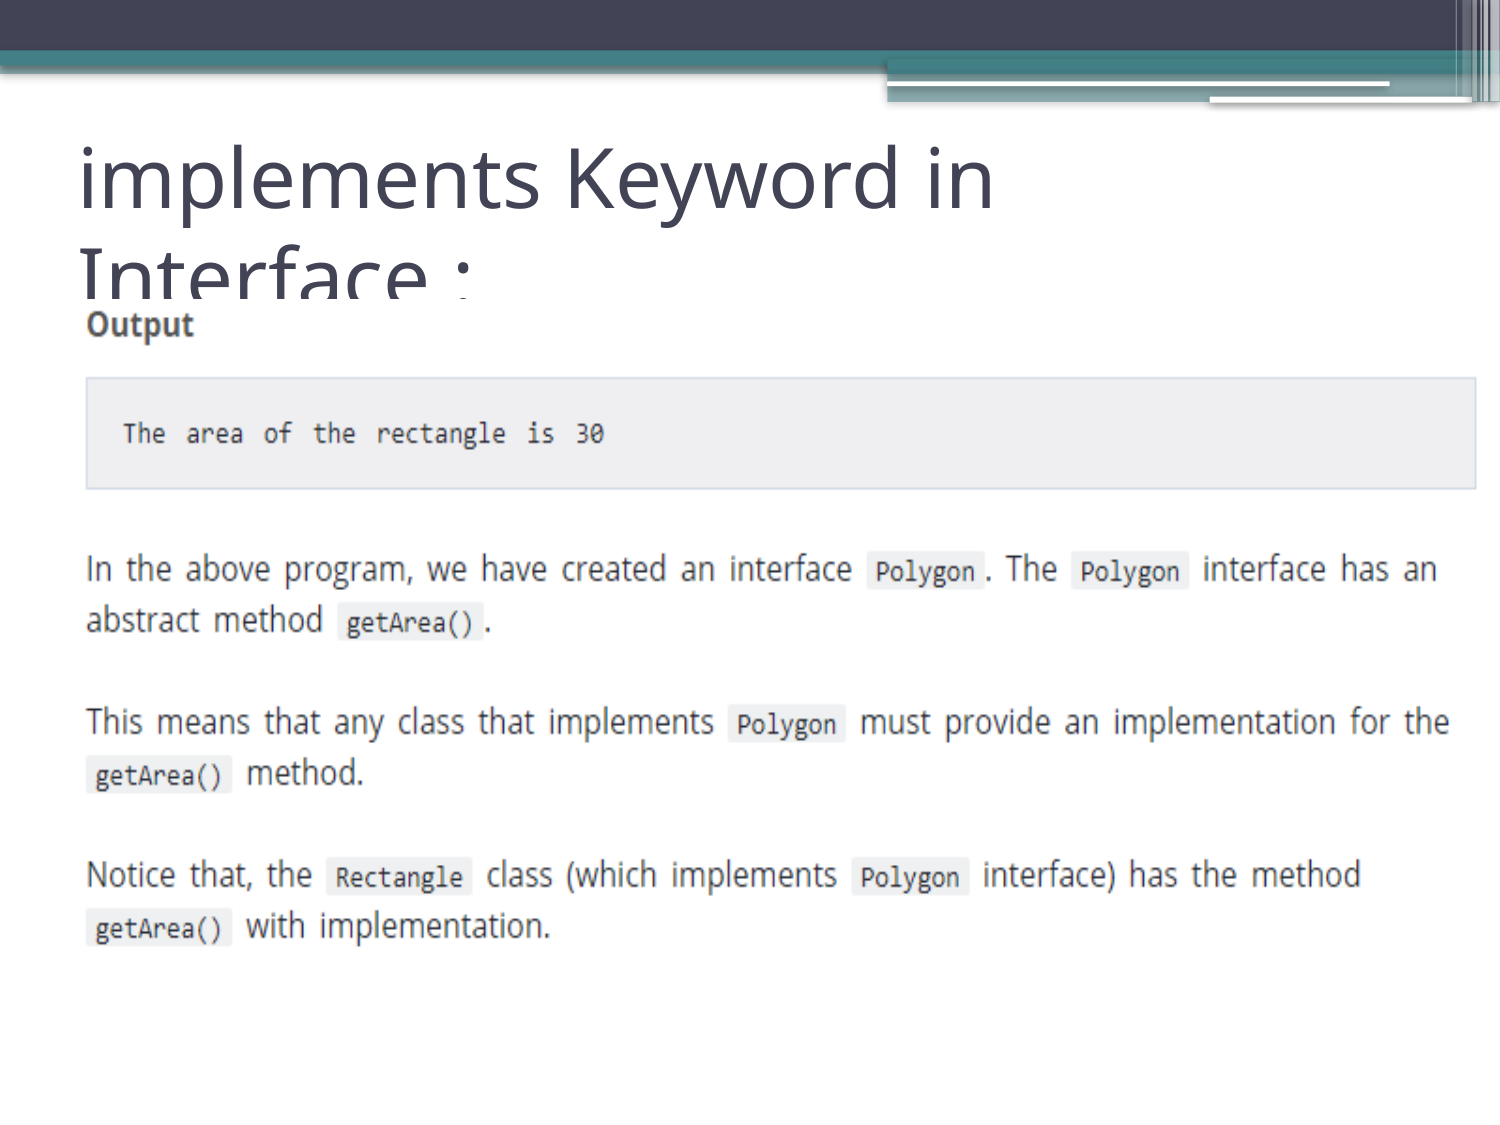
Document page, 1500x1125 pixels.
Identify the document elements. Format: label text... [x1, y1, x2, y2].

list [74, 299, 1492, 1001]
title implements Keyword in Interface : [62, 137, 1413, 313]
